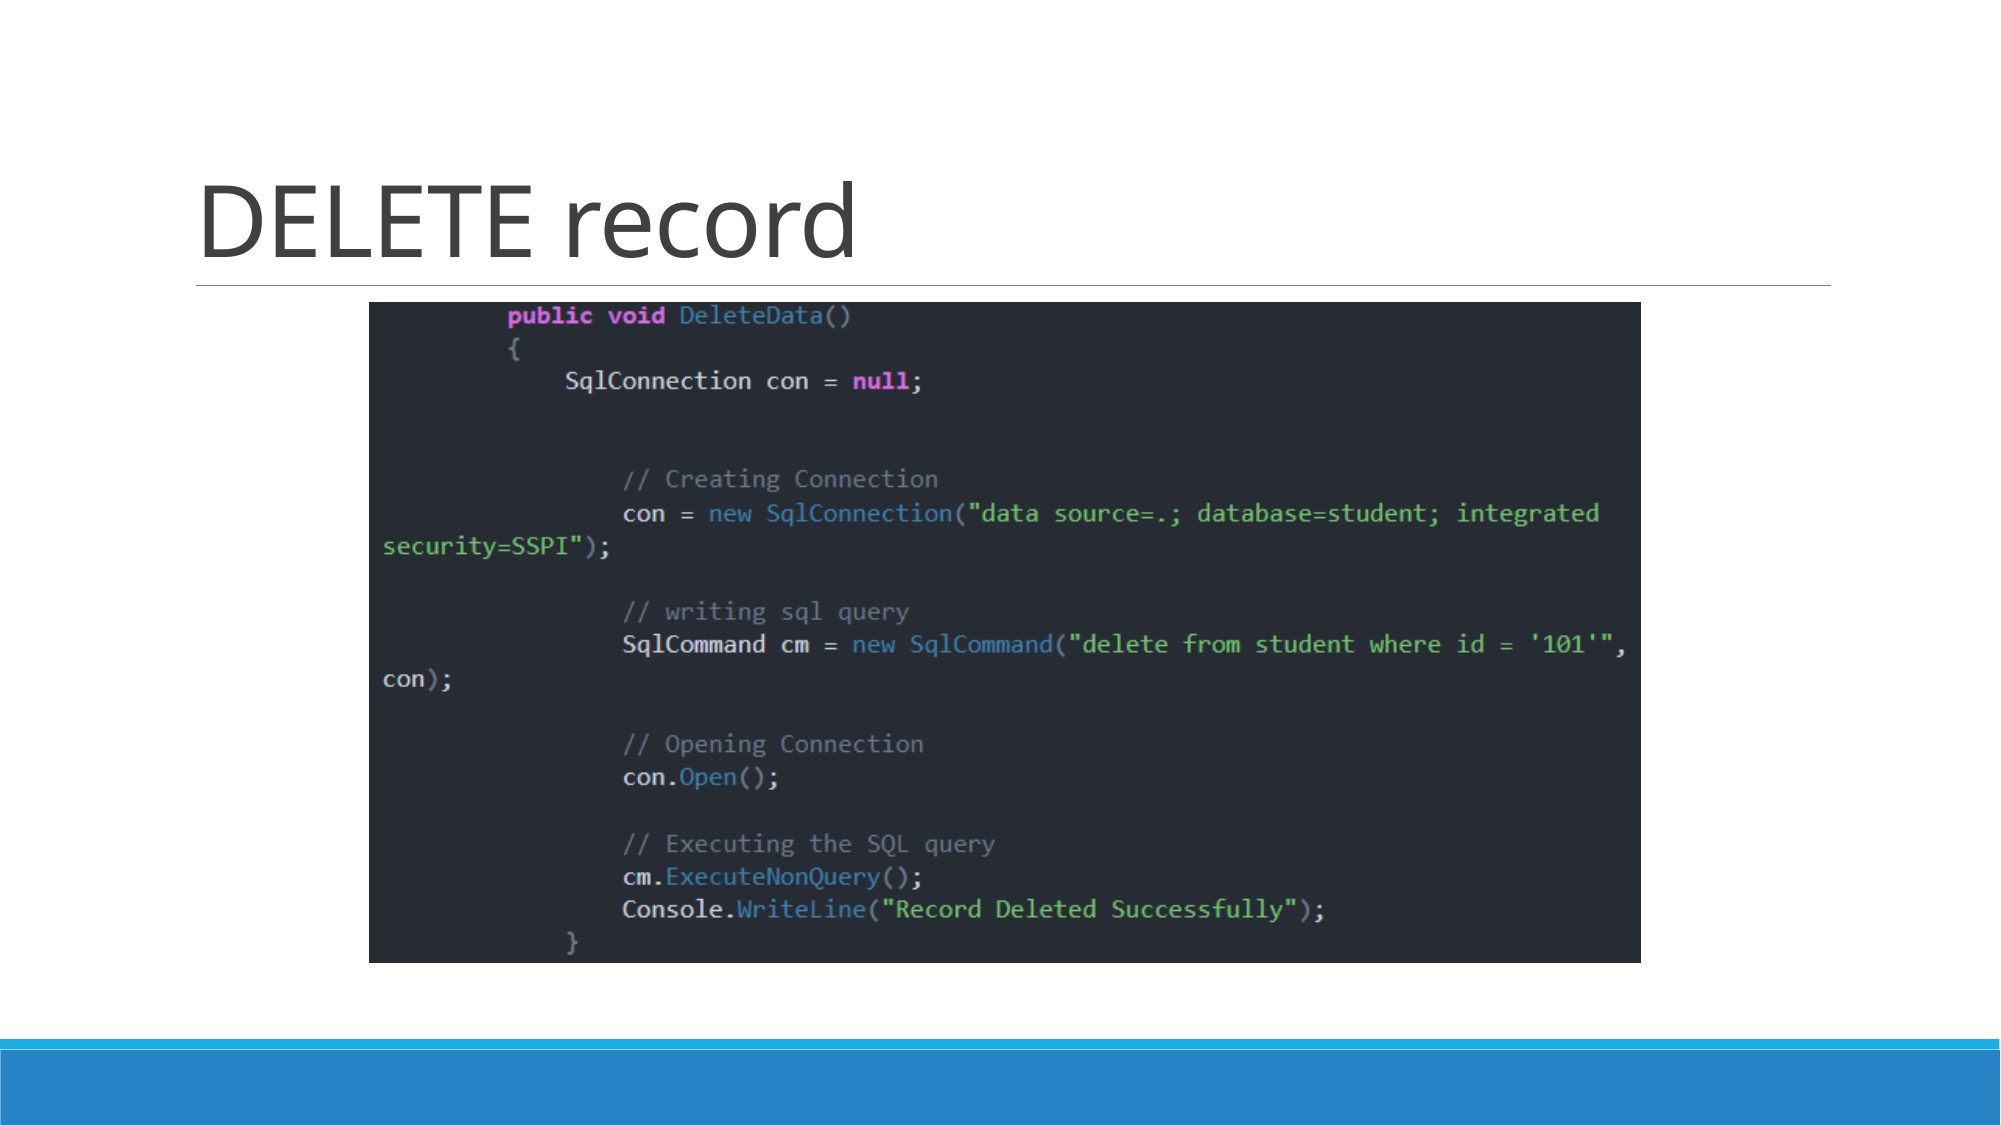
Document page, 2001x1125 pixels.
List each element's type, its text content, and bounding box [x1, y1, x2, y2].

title DELETE record [180, 47, 1830, 285]
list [368, 302, 1642, 964]
